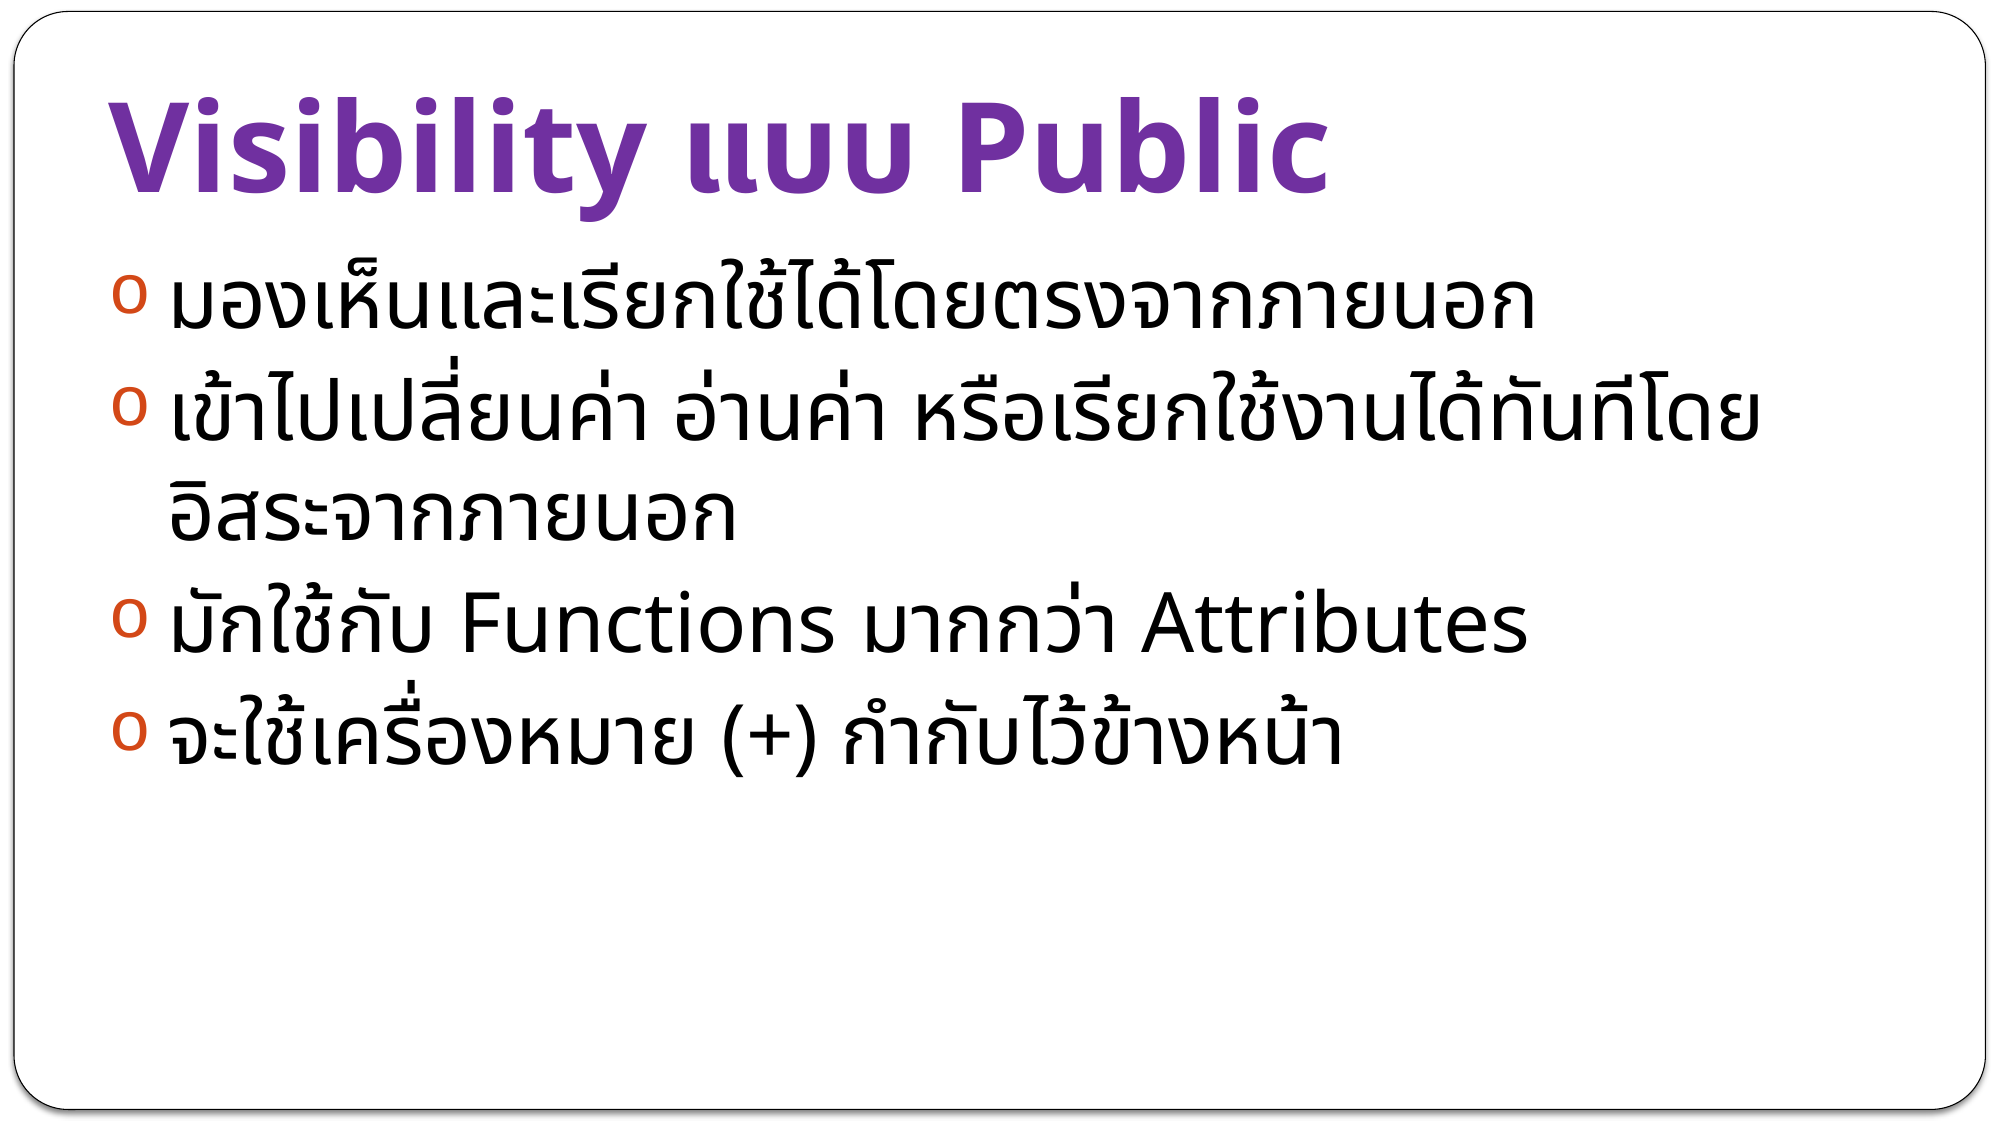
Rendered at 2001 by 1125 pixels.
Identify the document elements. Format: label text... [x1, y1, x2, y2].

title Visibility แบบ Public [93, 45, 1900, 233]
list มองเห็นและเรียกใช้ได้โดยตรงจากภายนอก เข้าไปเปลี่ยนค่า อ่านค่า หรือเรียกใช้งานได้ทันทีโดยอิสระจากภายนอก มักใช้กับ Functions มากกว่า Attributes จะใช้เครื่องหมาย (+) กำกับไว้ข้างหน้า [93, 237, 1900, 988]
